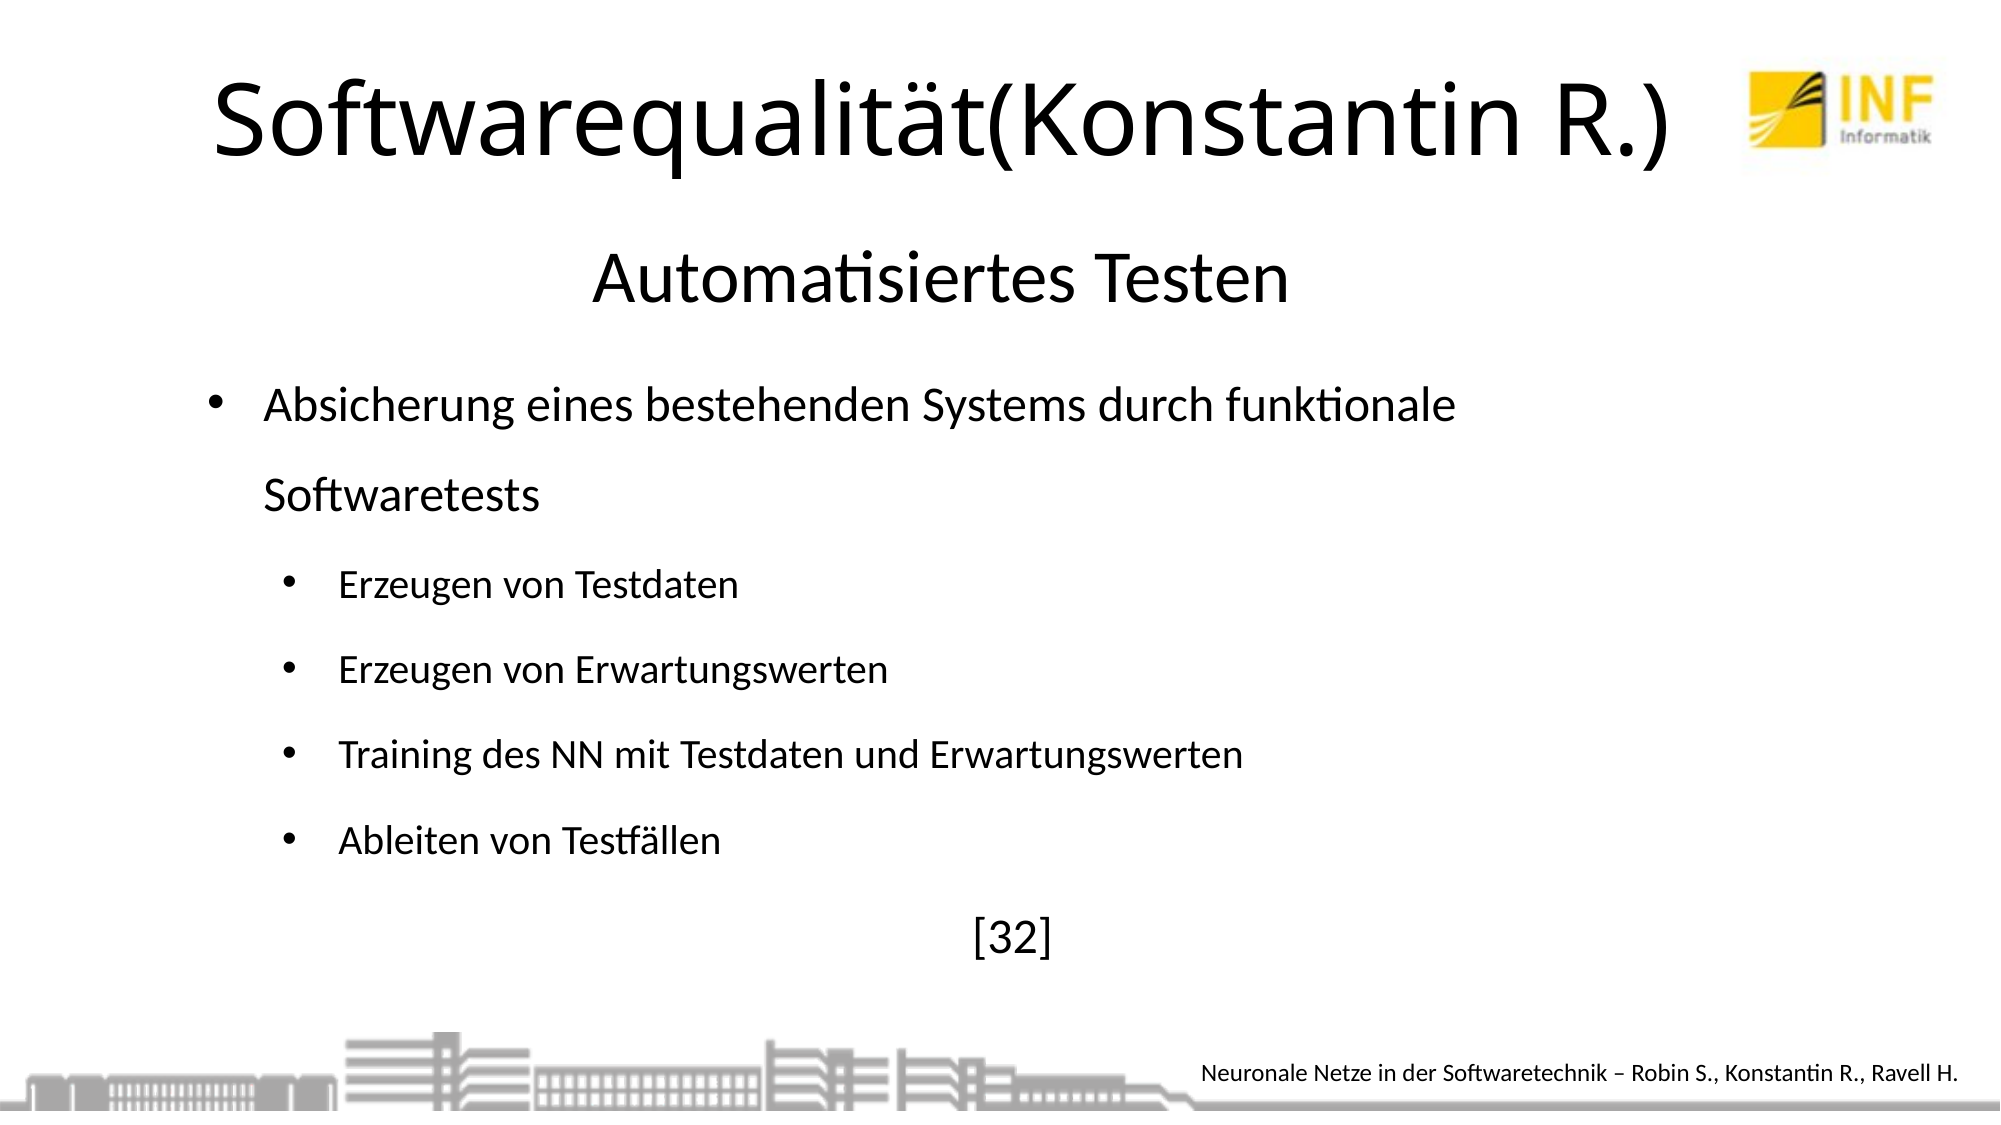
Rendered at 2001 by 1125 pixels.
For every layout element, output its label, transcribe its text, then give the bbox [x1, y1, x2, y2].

title Softwarequalität(Konstantin R.) [192, 35, 1684, 185]
text_box Absicherung eines bestehenden Systems durch funktionale Softwaretests Erzeugen von Testdaten Erzeugen von Erwartungswerten Training des NN mit Testdaten und Erwartungswerten Ableiten von Testfällen [32] [192, 333, 1685, 979]
picture [0, 1032, 2000, 1111]
text_box Automatisiertes Testen [562, 174, 1322, 325]
picture [1684, 0, 2000, 221]
